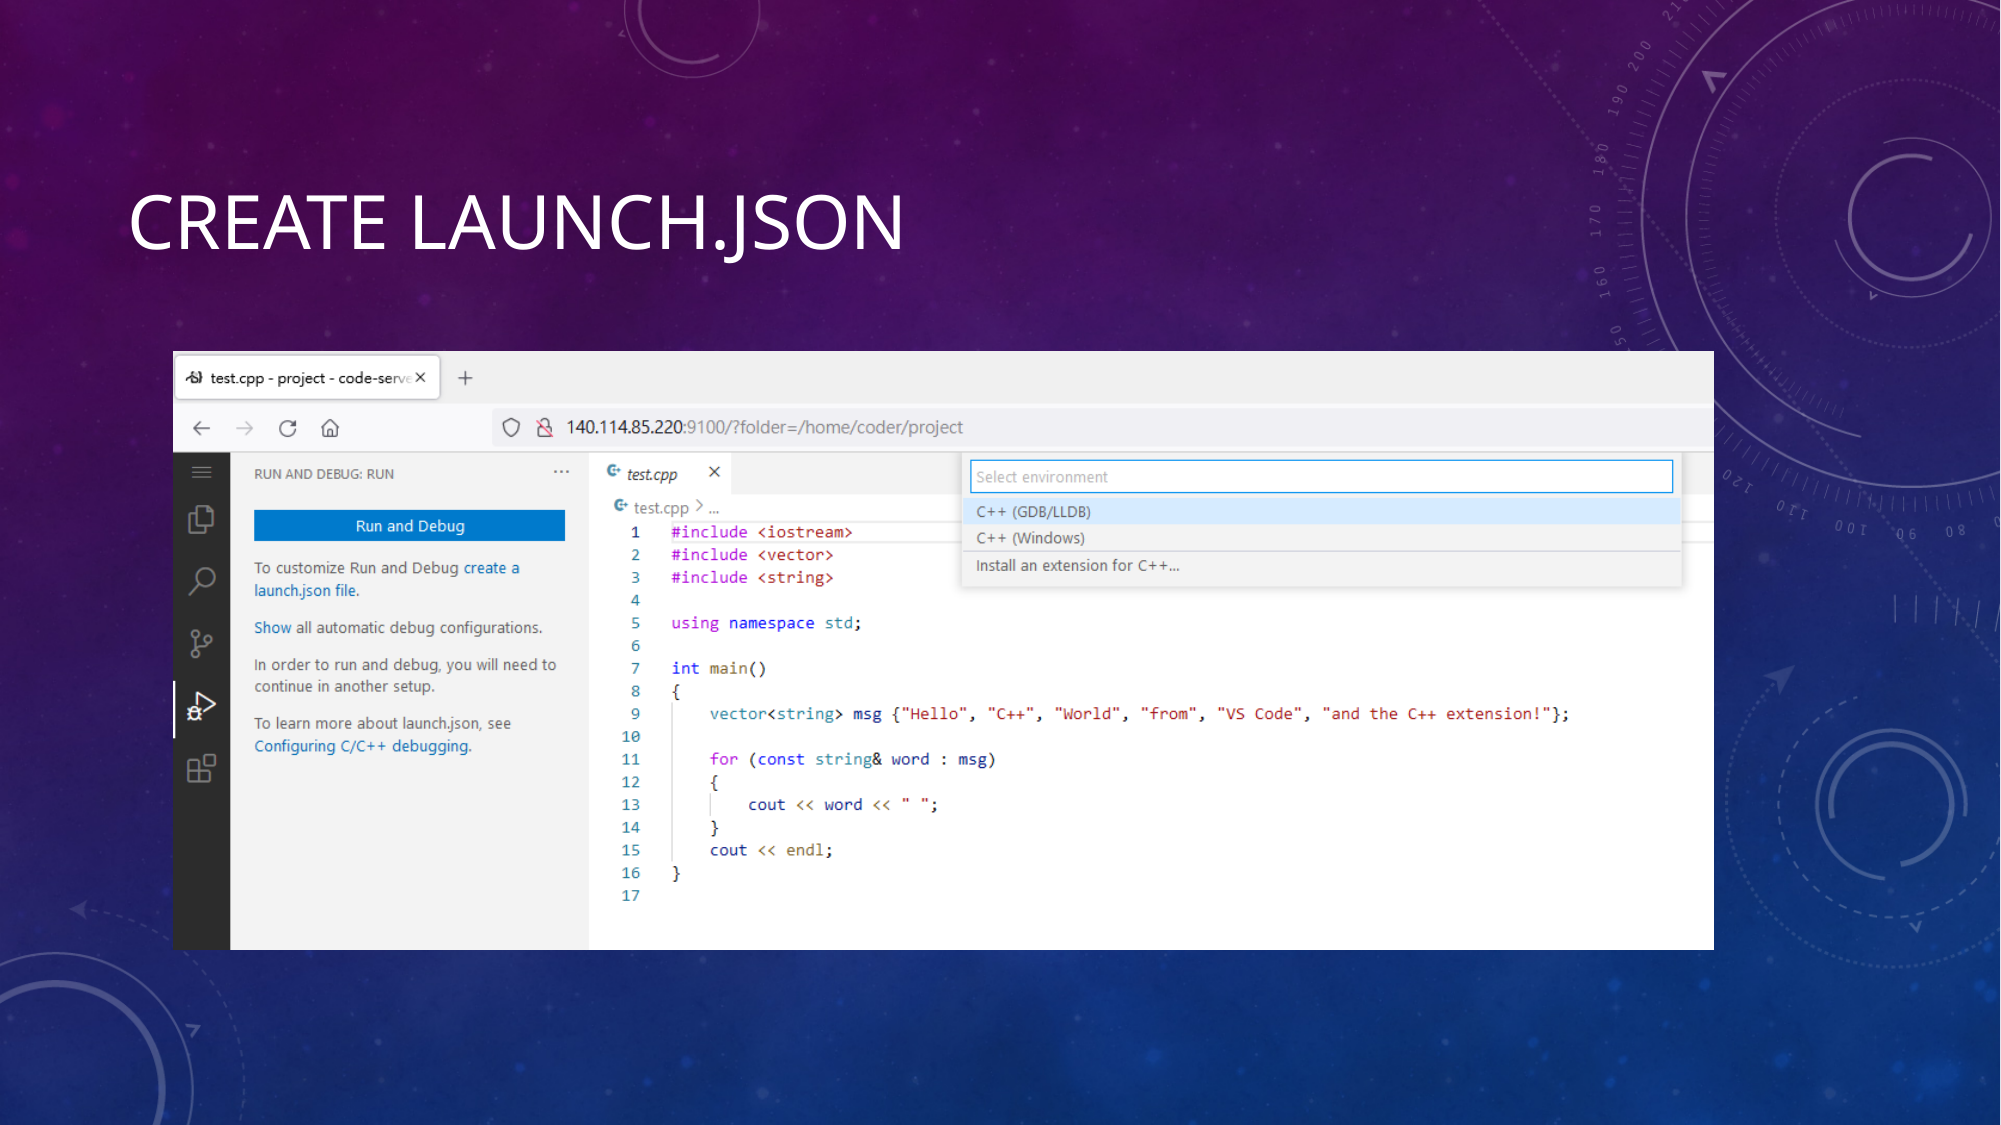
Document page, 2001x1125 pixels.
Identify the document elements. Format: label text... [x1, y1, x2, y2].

title CREATE launch.json [112, 99, 1775, 339]
picture [0, 0, 2001, 1125]
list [173, 350, 1714, 951]
